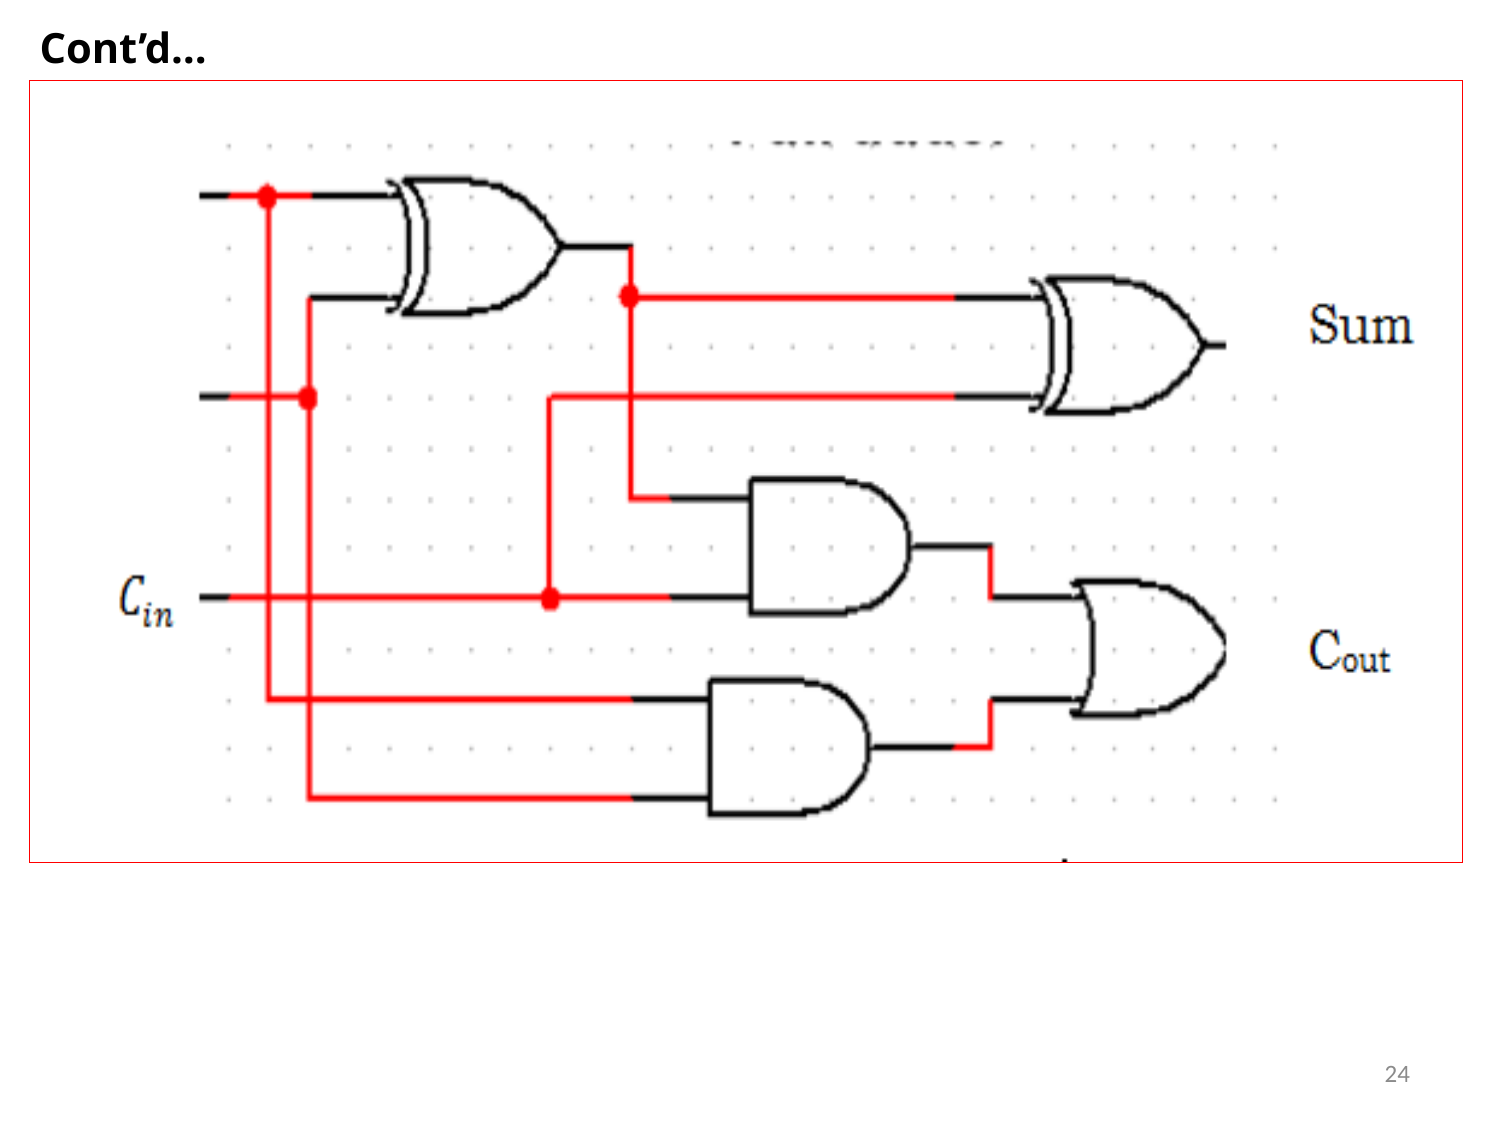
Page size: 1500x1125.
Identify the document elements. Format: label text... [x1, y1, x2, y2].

slide_number 24 [1074, 1042, 1425, 1103]
text_box Cont’d… [24, 14, 338, 80]
picture [29, 79, 1463, 863]
